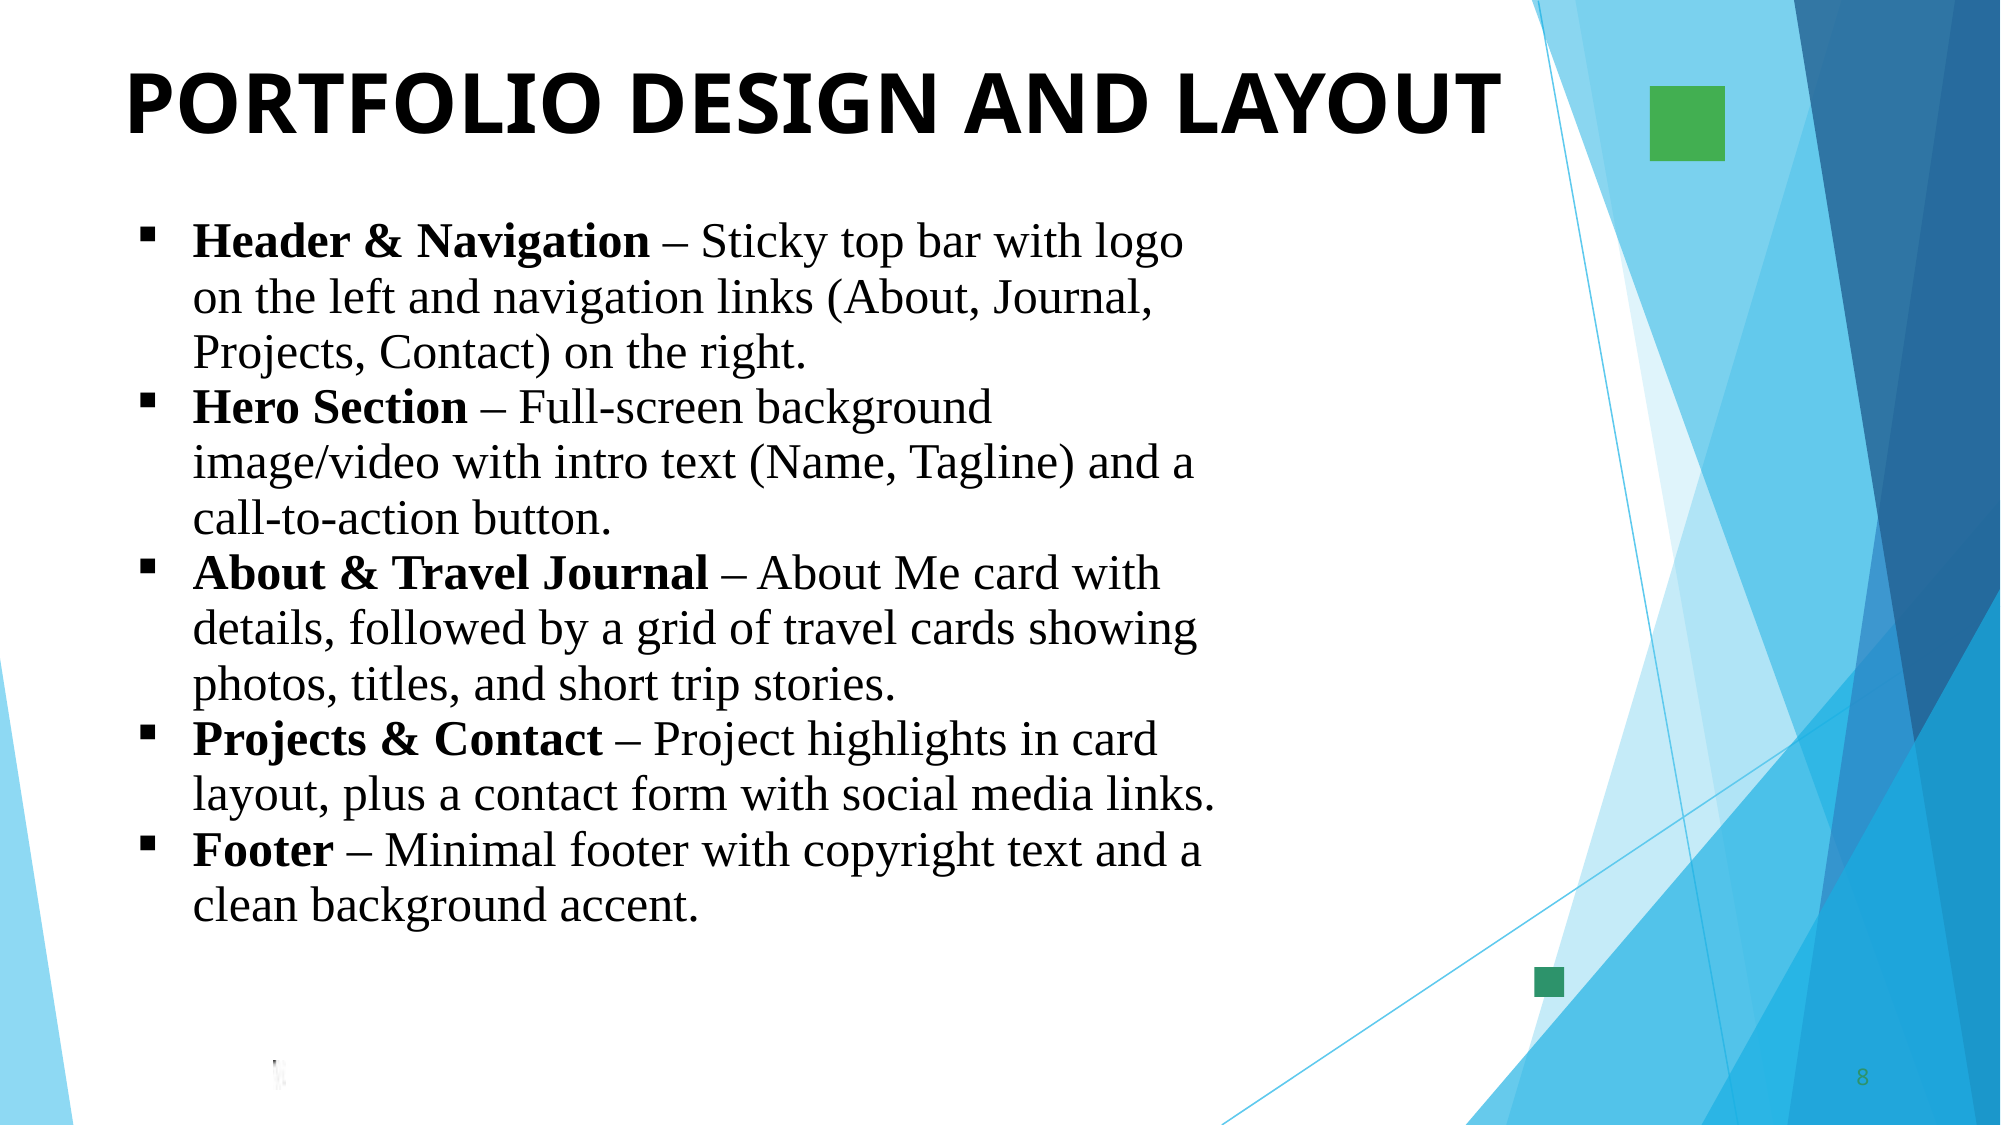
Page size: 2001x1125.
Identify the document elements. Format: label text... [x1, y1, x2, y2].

picture [273, 1060, 287, 1091]
text_box [1534, 967, 1565, 997]
table_header Header & Navigation – Sticky top bar with logo on the left and navigation links (About, Journal, Projects, Contact) on the right. Hero Section – Full-screen background image/video with intro text (Name, Tagline) and a call-to-action button. About & Travel Journal – About Me card with details, followed by a grid of travel cards showing photos, titles, and short trip stories. Projects & Contact – Project highlights in card layout, plus a contact form with social media links. Footer – Minimal footer with copyright text and a clean background accent. [121, 206, 1245, 1061]
text_box [1649, 86, 1725, 162]
text_box 8 [1849, 1061, 1888, 1095]
text_box PORTFOLIO DESIGN AND LAYOUT [121, 47, 1564, 150]
